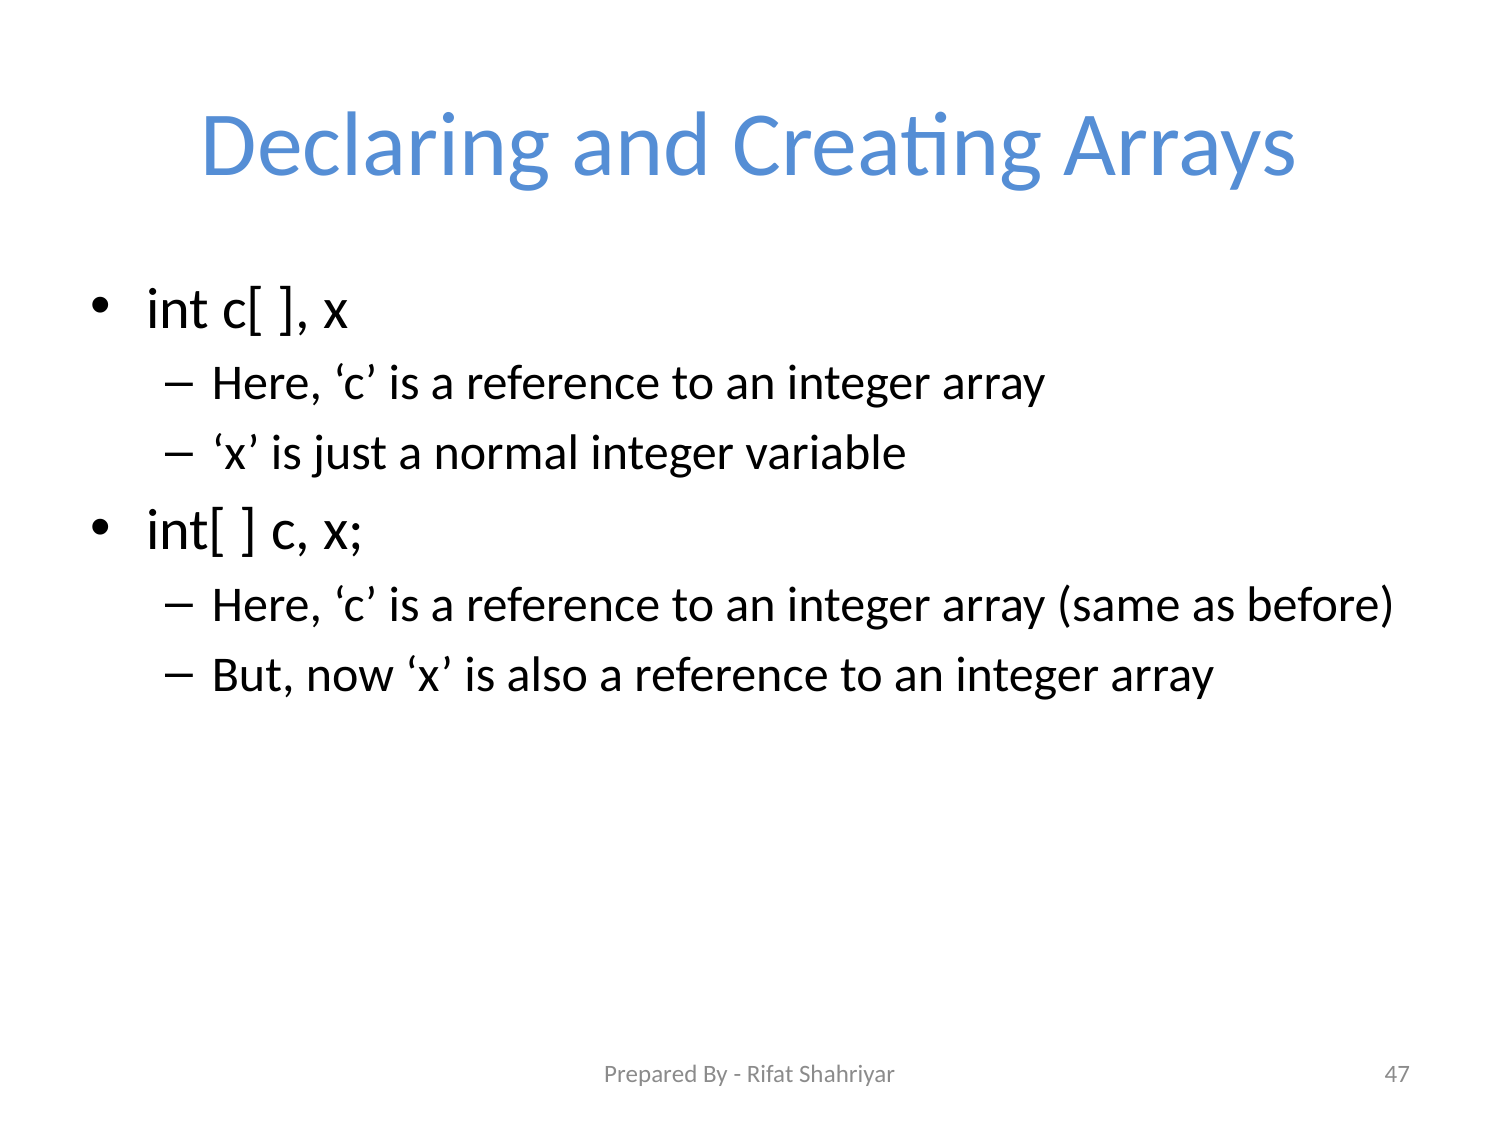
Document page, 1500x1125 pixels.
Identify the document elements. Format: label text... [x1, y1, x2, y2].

footer Prepared By - Rifat Shahriyar [512, 1042, 988, 1103]
list int c[ ], x Here, ‘c’ is a reference to an integer array ‘x’ is just a normal integer variable int[ ] c, x; Here, ‘c’ is a reference to an integer array (same as before) But, now ‘x’ is also a reference to an integer array [75, 262, 1425, 1005]
title Declaring and Creating Arrays [75, 45, 1425, 233]
slide_number 47 [1074, 1042, 1425, 1103]
